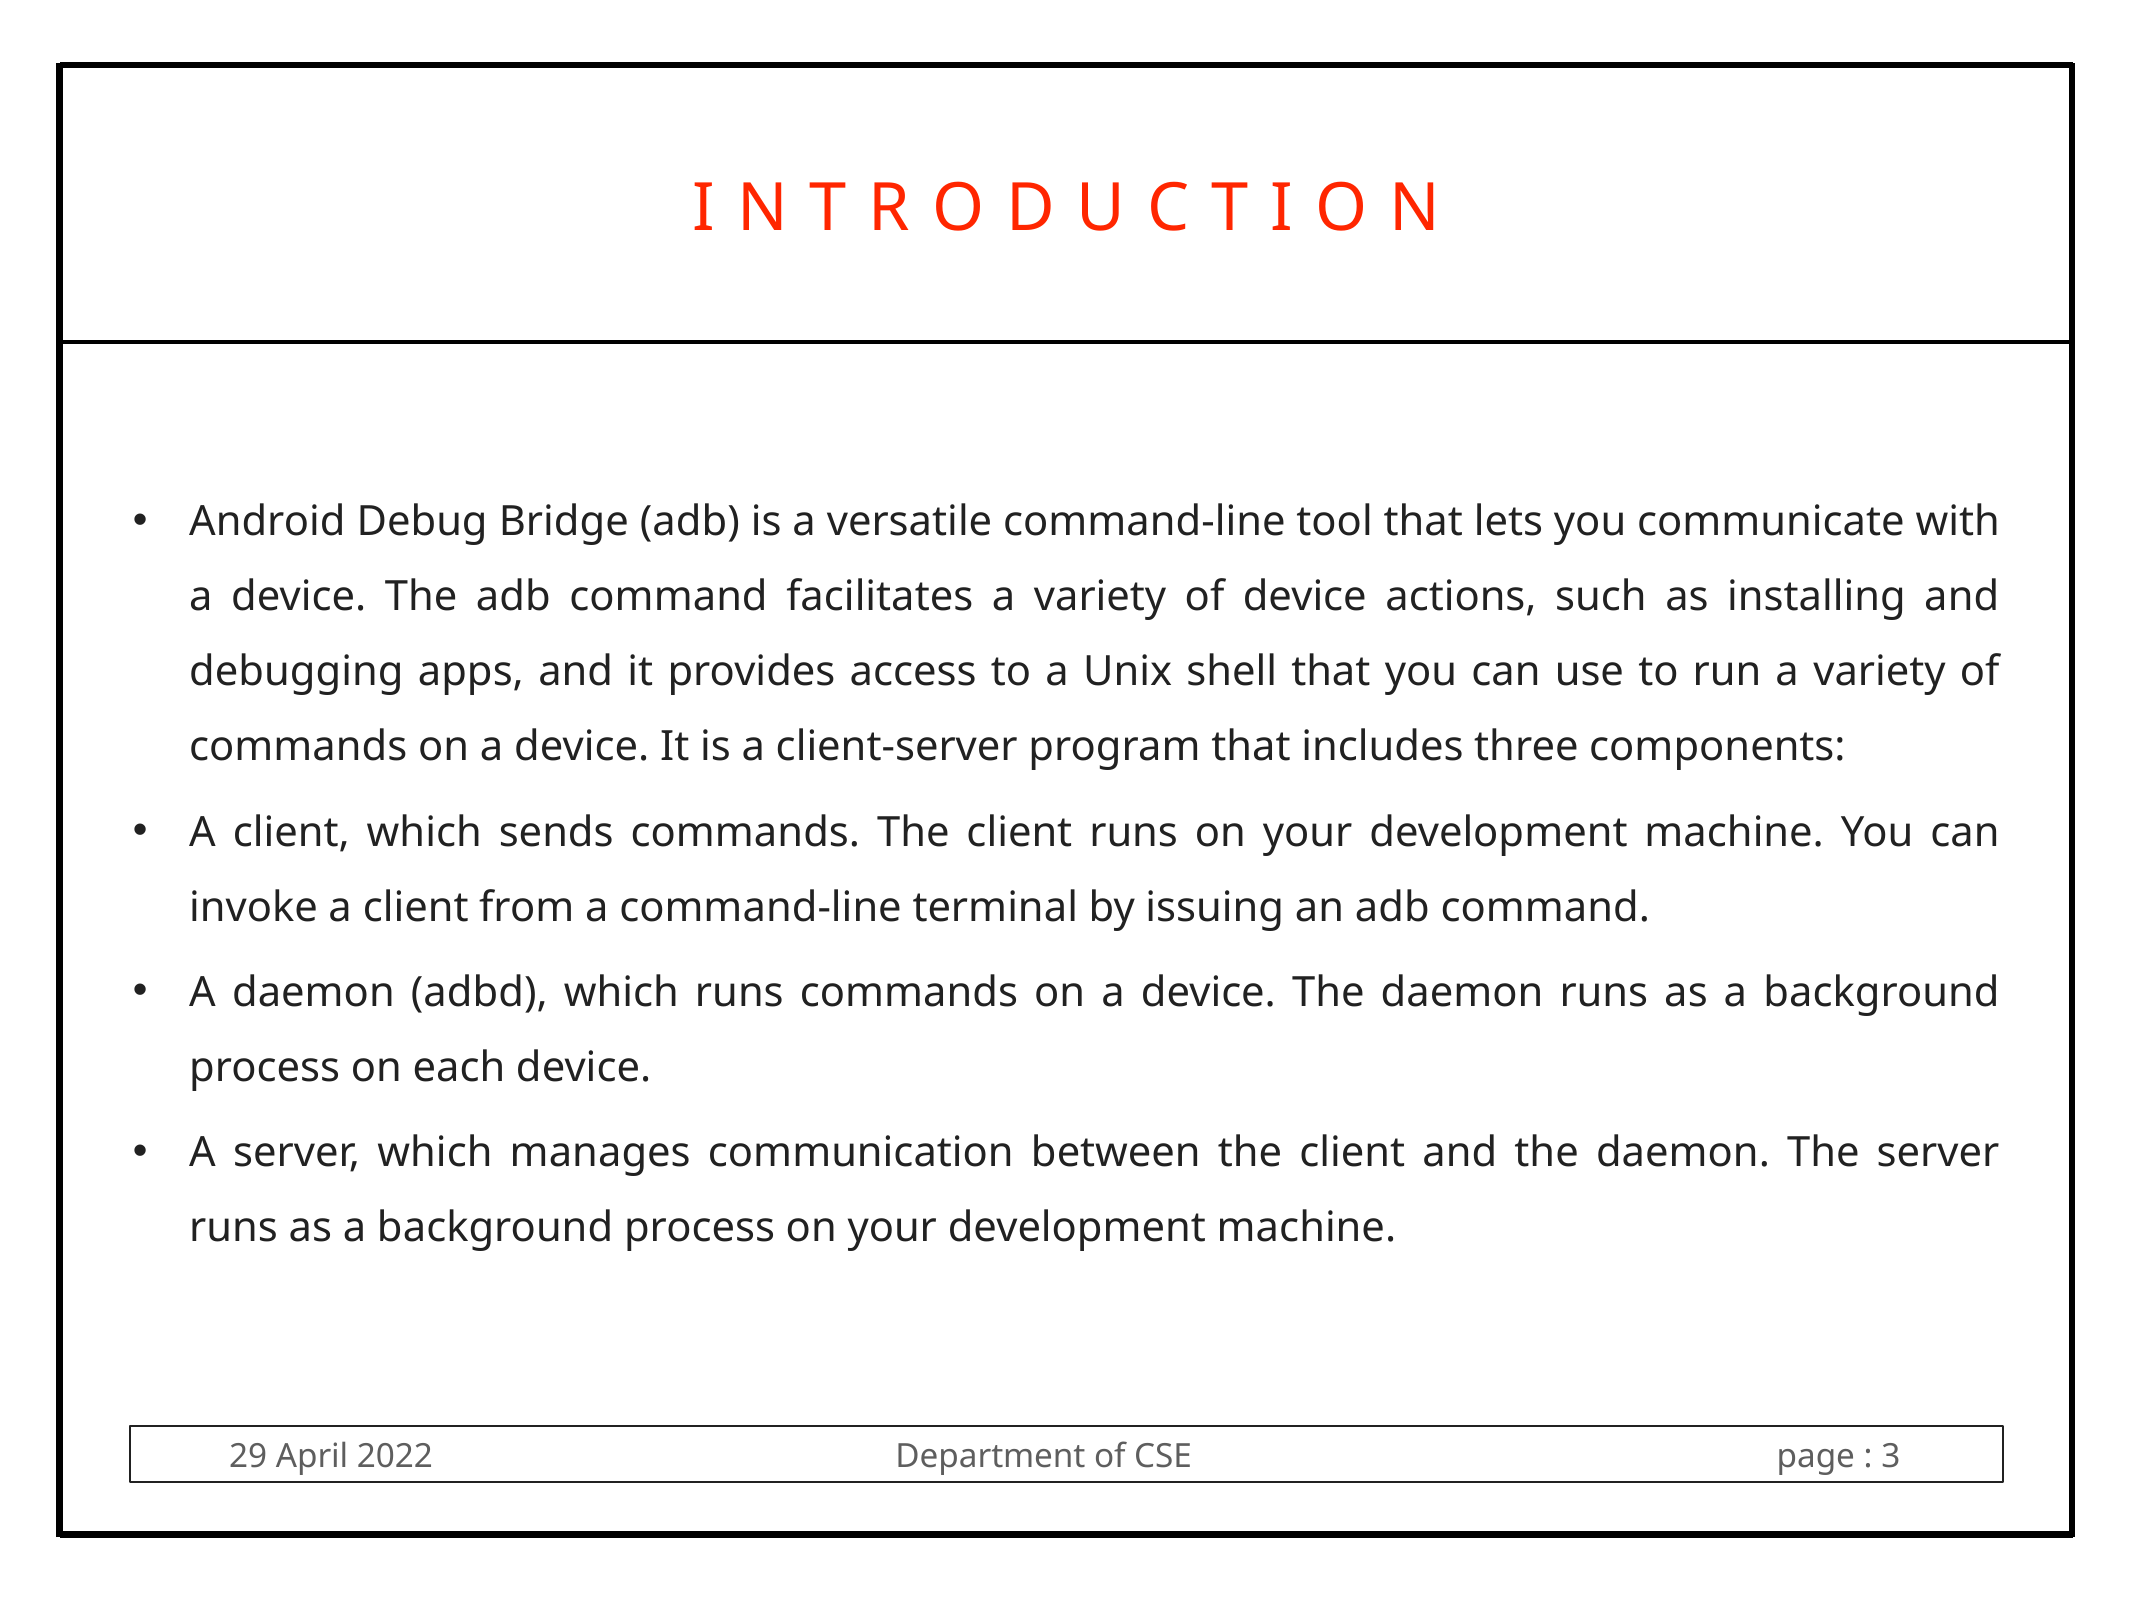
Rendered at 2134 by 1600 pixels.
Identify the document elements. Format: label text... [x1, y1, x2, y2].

text_box Android Debug Bridge (adb) is a versatile command-line tool that lets you communicate with a device. The adb command facilitates a variety of device actions, such as installing and debugging apps, and it provides access to a Unix shell that you can use to run a variety of commands on a device. It is a client-server program that includes three components: A client, which sends commands. The client runs on your development machine. You can invoke a client from a command-line terminal by issuing an adb command. A daemon (adbd), which runs commands on a device. The daemon runs as a background process on each device. A server, which manages communication between the client and the daemon. The server runs as a background process on your development machine. [124, 460, 2009, 1259]
text_box 29 April 2022 Department of CSE page : 3 [130, 1425, 2004, 1483]
text_box INTRODUCTION [683, 155, 1450, 253]
